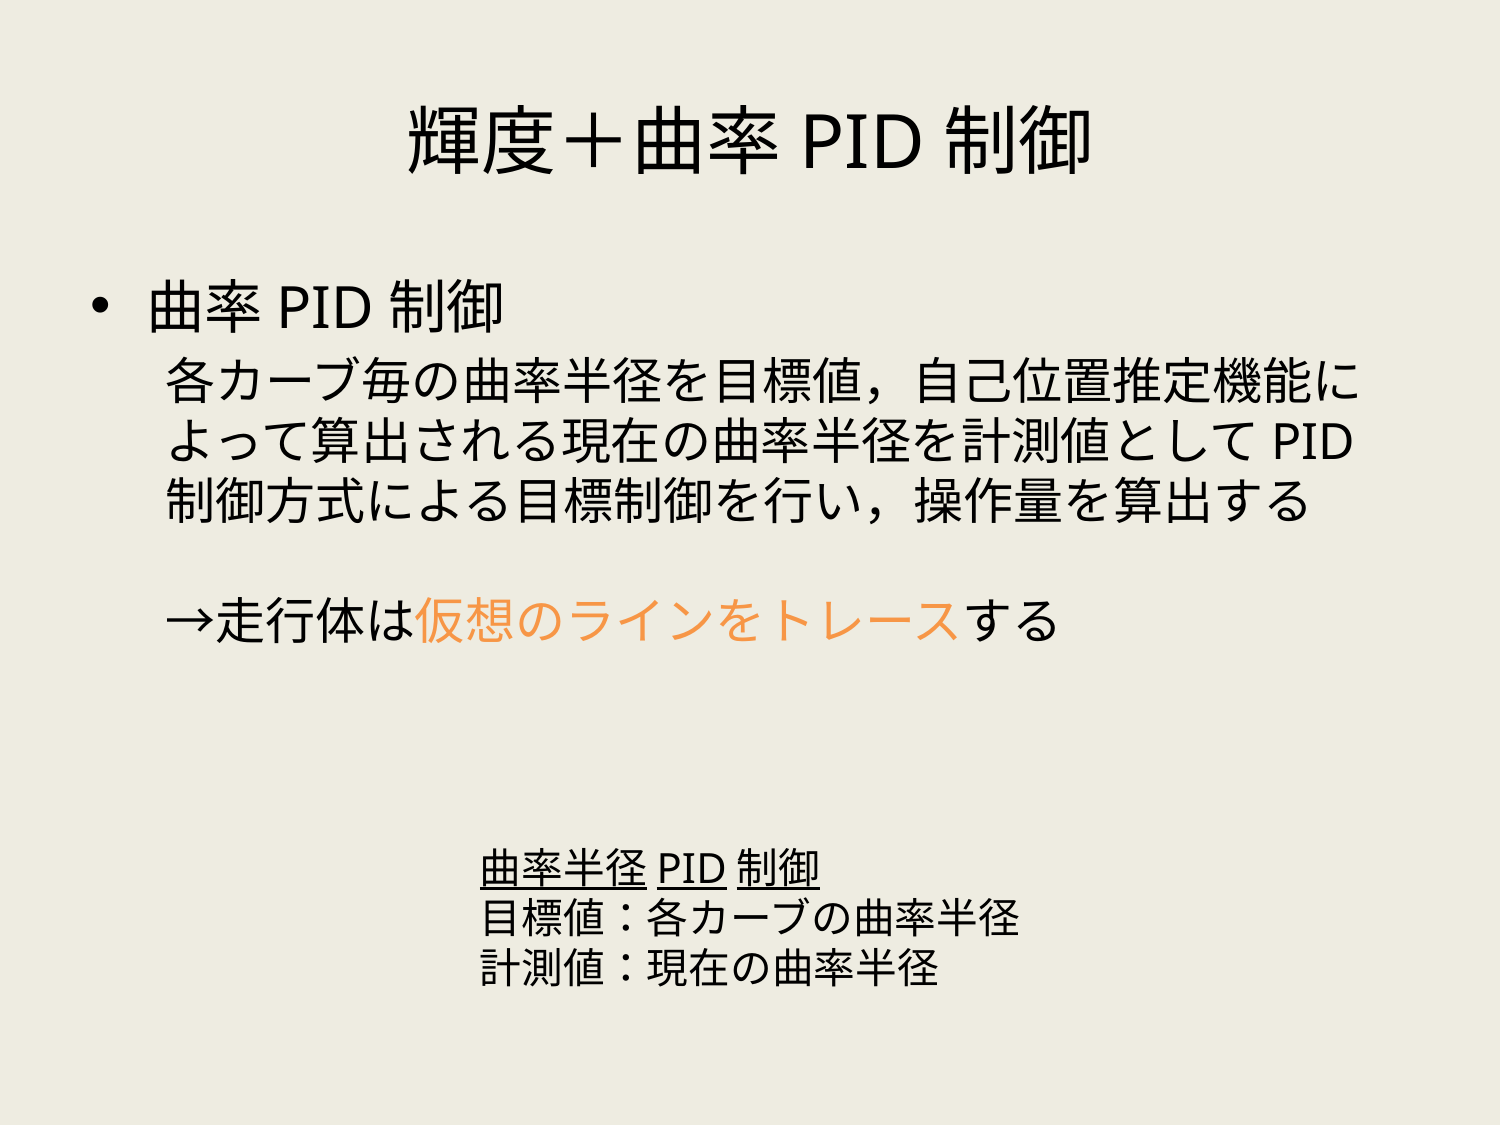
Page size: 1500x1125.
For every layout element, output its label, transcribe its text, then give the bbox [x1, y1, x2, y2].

title 輝度＋曲率PID制御 [75, 45, 1425, 233]
list 曲率PID制御 各カーブ毎の曲率半径を目標値，自己位置推定機能によって算出される現在の曲率半径を計測値としてPID制御方式による目標制御を行い，操作量を算出する →走行体は仮想のラインをトレースする [75, 262, 1425, 1005]
text_box 曲率半径PID制御 目標値：各カーブの曲率半径 計測値：現在の曲率半径 [464, 834, 1035, 999]
